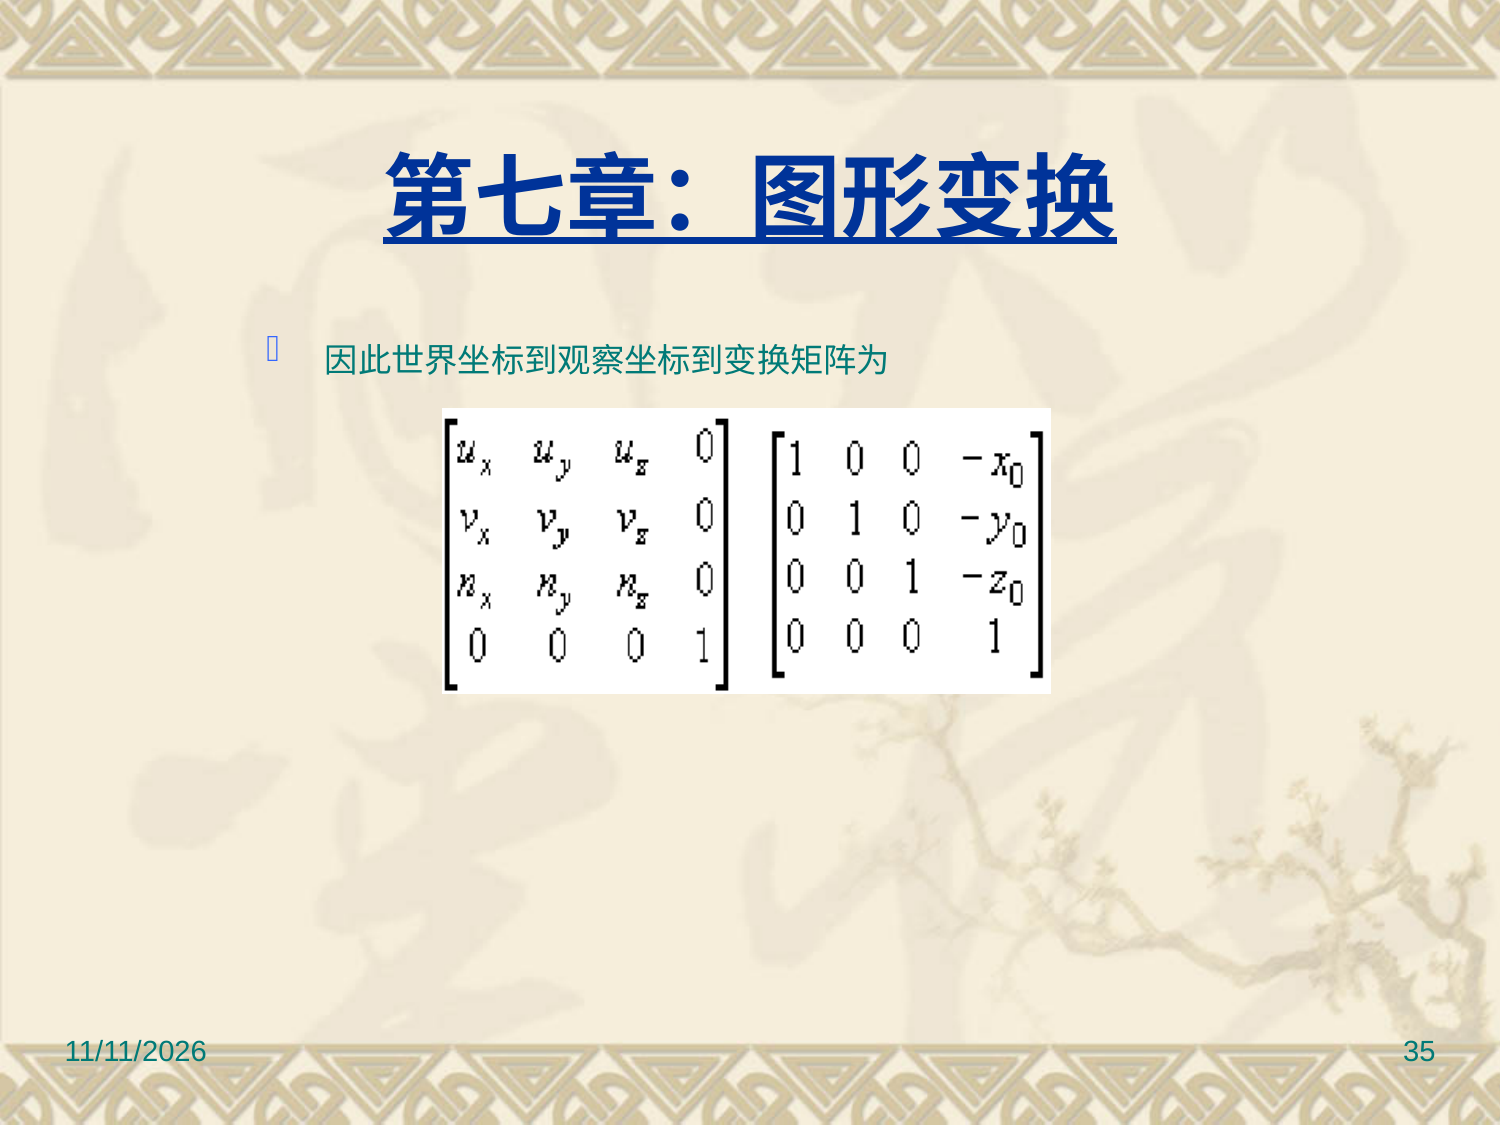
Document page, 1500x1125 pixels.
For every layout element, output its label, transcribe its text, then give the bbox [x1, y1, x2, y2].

slide_number 35 [1074, 1024, 1451, 1103]
text_box 因此世界坐标到观察坐标到变换矩阵为 [62, 314, 906, 390]
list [442, 408, 1051, 694]
picture [0, 0, 1500, 1125]
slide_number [49, 1024, 425, 1103]
title 第七章：图形变换 [49, 99, 1451, 288]
